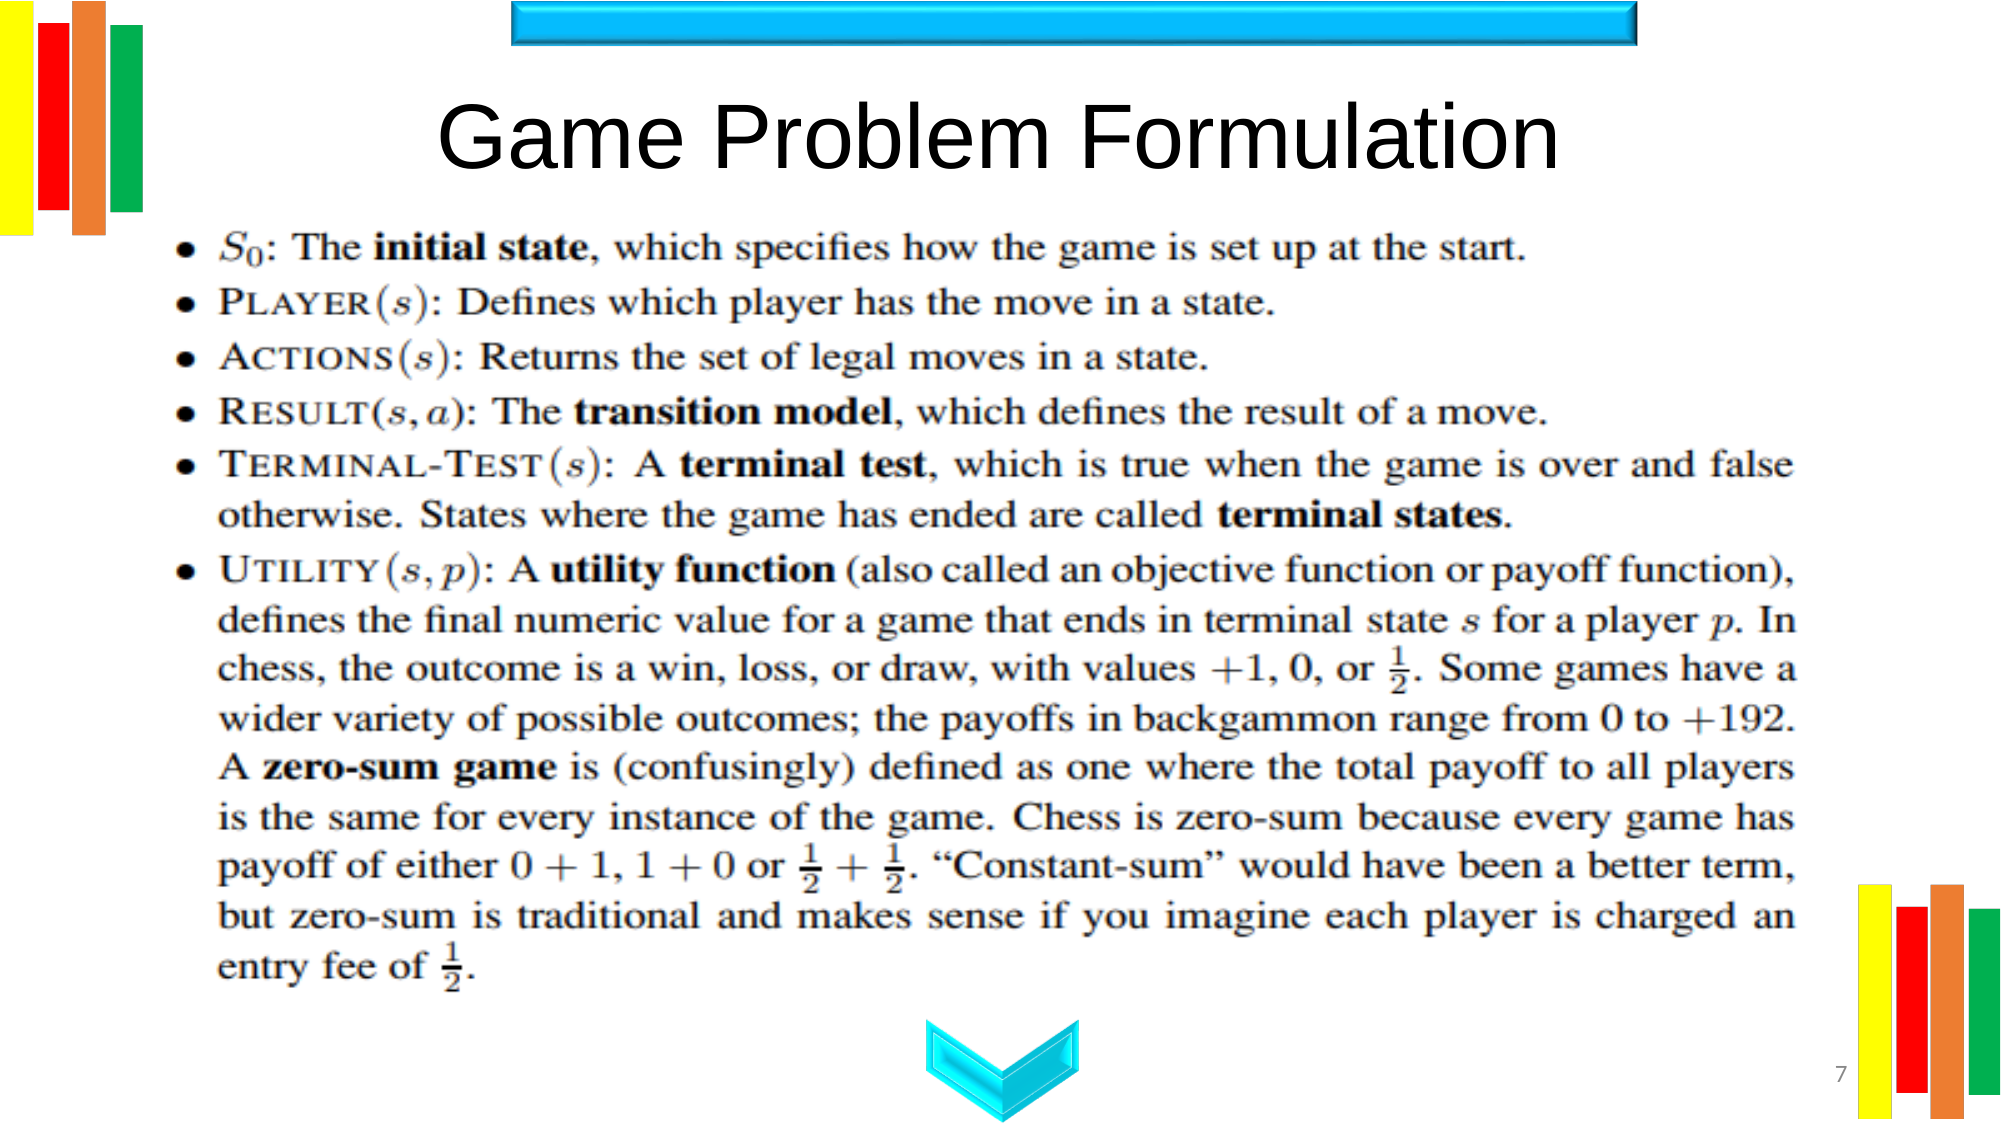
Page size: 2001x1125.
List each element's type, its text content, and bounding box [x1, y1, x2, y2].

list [149, 223, 1819, 1001]
slide_number ‹#› [1412, 1042, 1863, 1103]
title Game Problem Formulation [137, 69, 1863, 209]
picture [0, 0, 2001, 1125]
picture [519, 7, 1629, 12]
